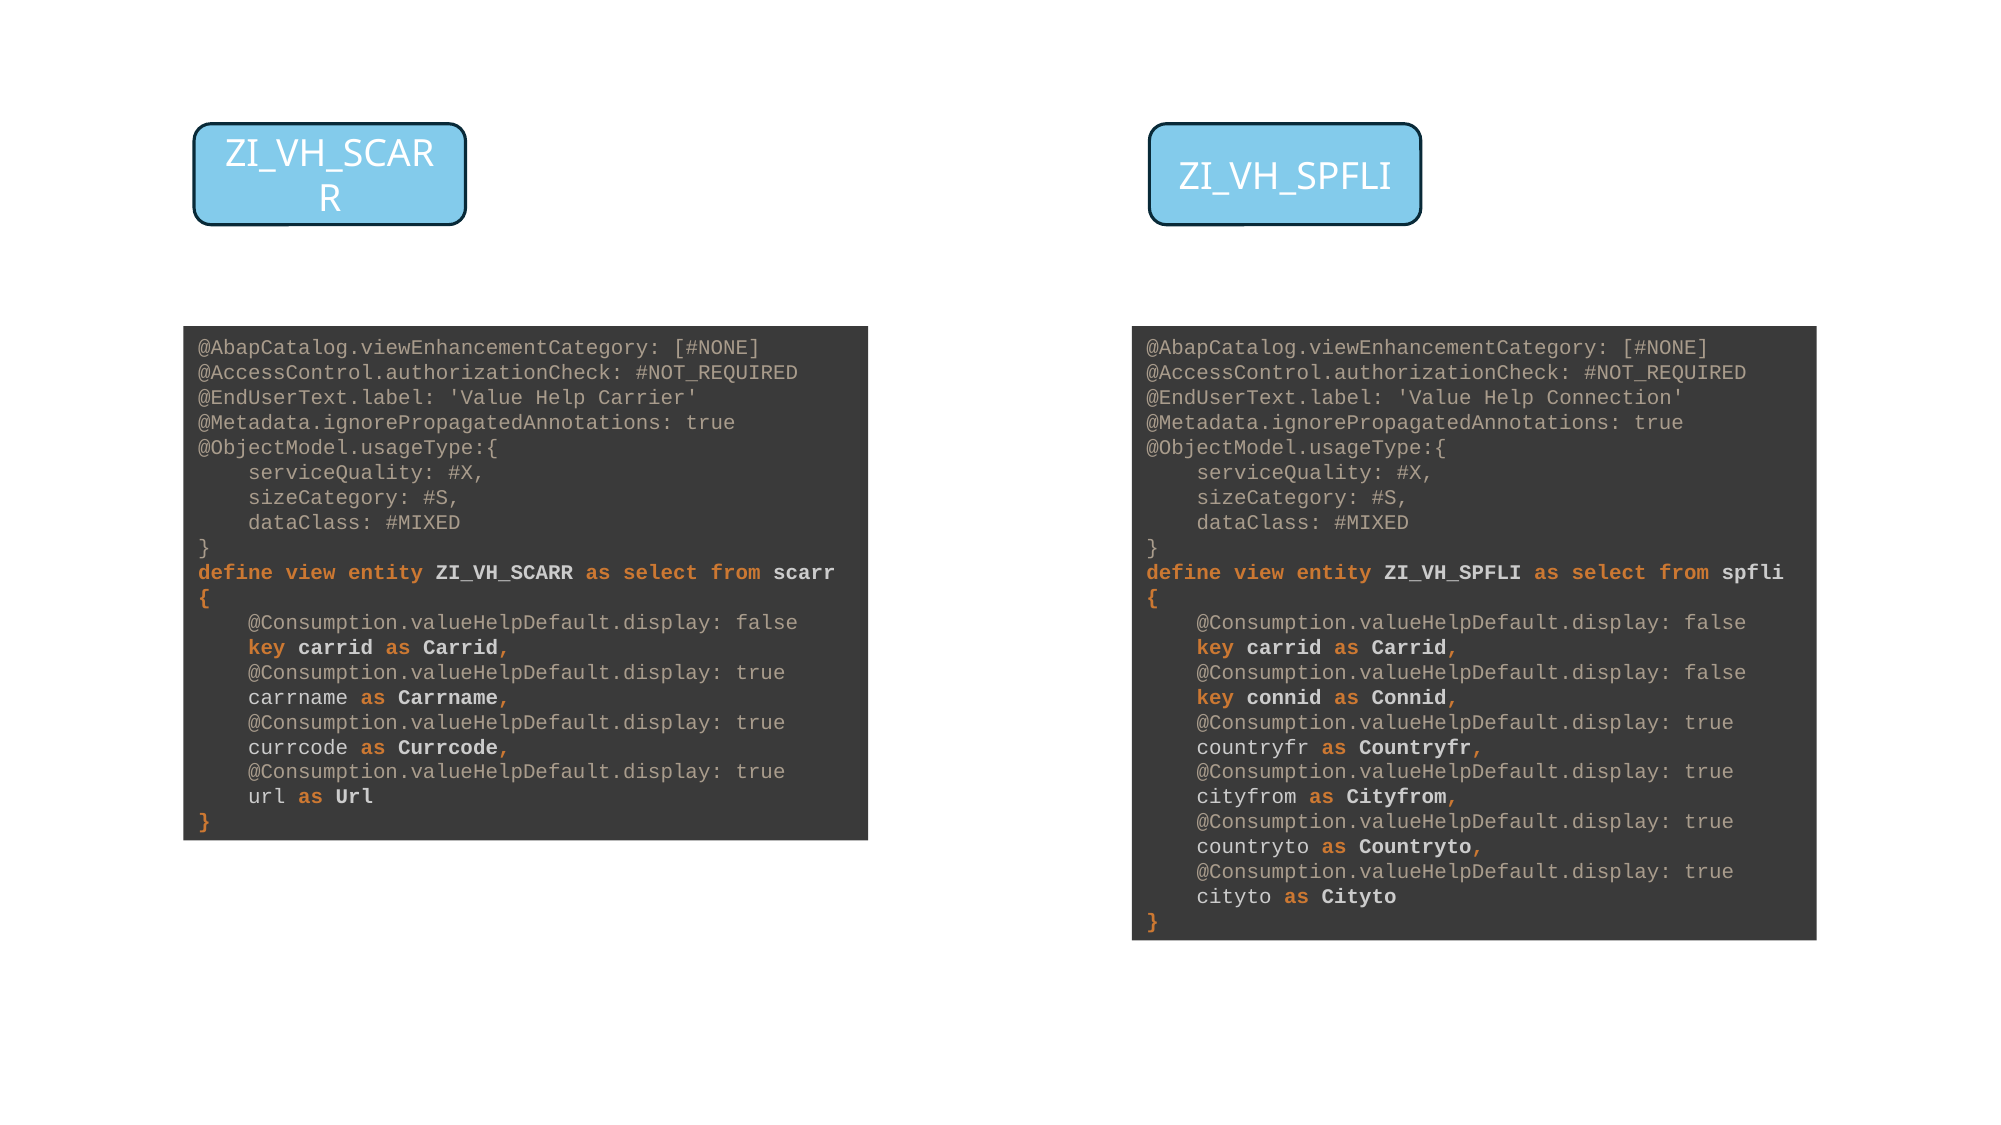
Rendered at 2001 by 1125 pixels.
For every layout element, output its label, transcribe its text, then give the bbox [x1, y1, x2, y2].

text_box ZI_VH_SCARR [192, 122, 468, 227]
text_box @AbapCatalog.viewEnhancementCategory: [#NONE] @AccessControl.authorizationCheck: #NOT_REQUIRED @EndUserText.label: 'Value Help Connection' @Metadata.ignorePropagatedAnnotations: true @ObjectModel.usageType:{ serviceQuality: #X, sizeCategory: #S, dataClass: #MIXED } define view entity ZI_VH_SPFLI as select from spfli { @Consumption.valueHelpDefault.display: false key carrid as Carrid, @Consumption.valueHelpDefault.display: false key connid as Connid, @Consumption.valueHelpDefault.display: true countryfr as Countryfr, @Consumption.valueHelpDefault.display: true cityfrom as Cityfrom, @Consumption.valueHelpDefault.display: true countryto as Countryto, @Consumption.valueHelpDefault.display: true cityto as Cityto } [1131, 326, 1817, 941]
text_box ZI_VH_SPFLI [1147, 122, 1423, 227]
text_box @AbapCatalog.viewEnhancementCategory: [#NONE] @AccessControl.authorizationCheck: #NOT_REQUIRED @EndUserText.label: 'Value Help Carrier' @Metadata.ignorePropagatedAnnotations: true @ObjectModel.usageType:{ serviceQuality: #X, sizeCategory: #S, dataClass: #MIXED } define view entity ZI_VH_SCARR as select from scarr { @Consumption.valueHelpDefault.display: false key carrid as Carrid, @Consumption.valueHelpDefault.display: true carrname as Carrname, @Consumption.valueHelpDefault.display: true currcode as Currcode, @Consumption.valueHelpDefault.display: true url as Url } [183, 326, 869, 841]
